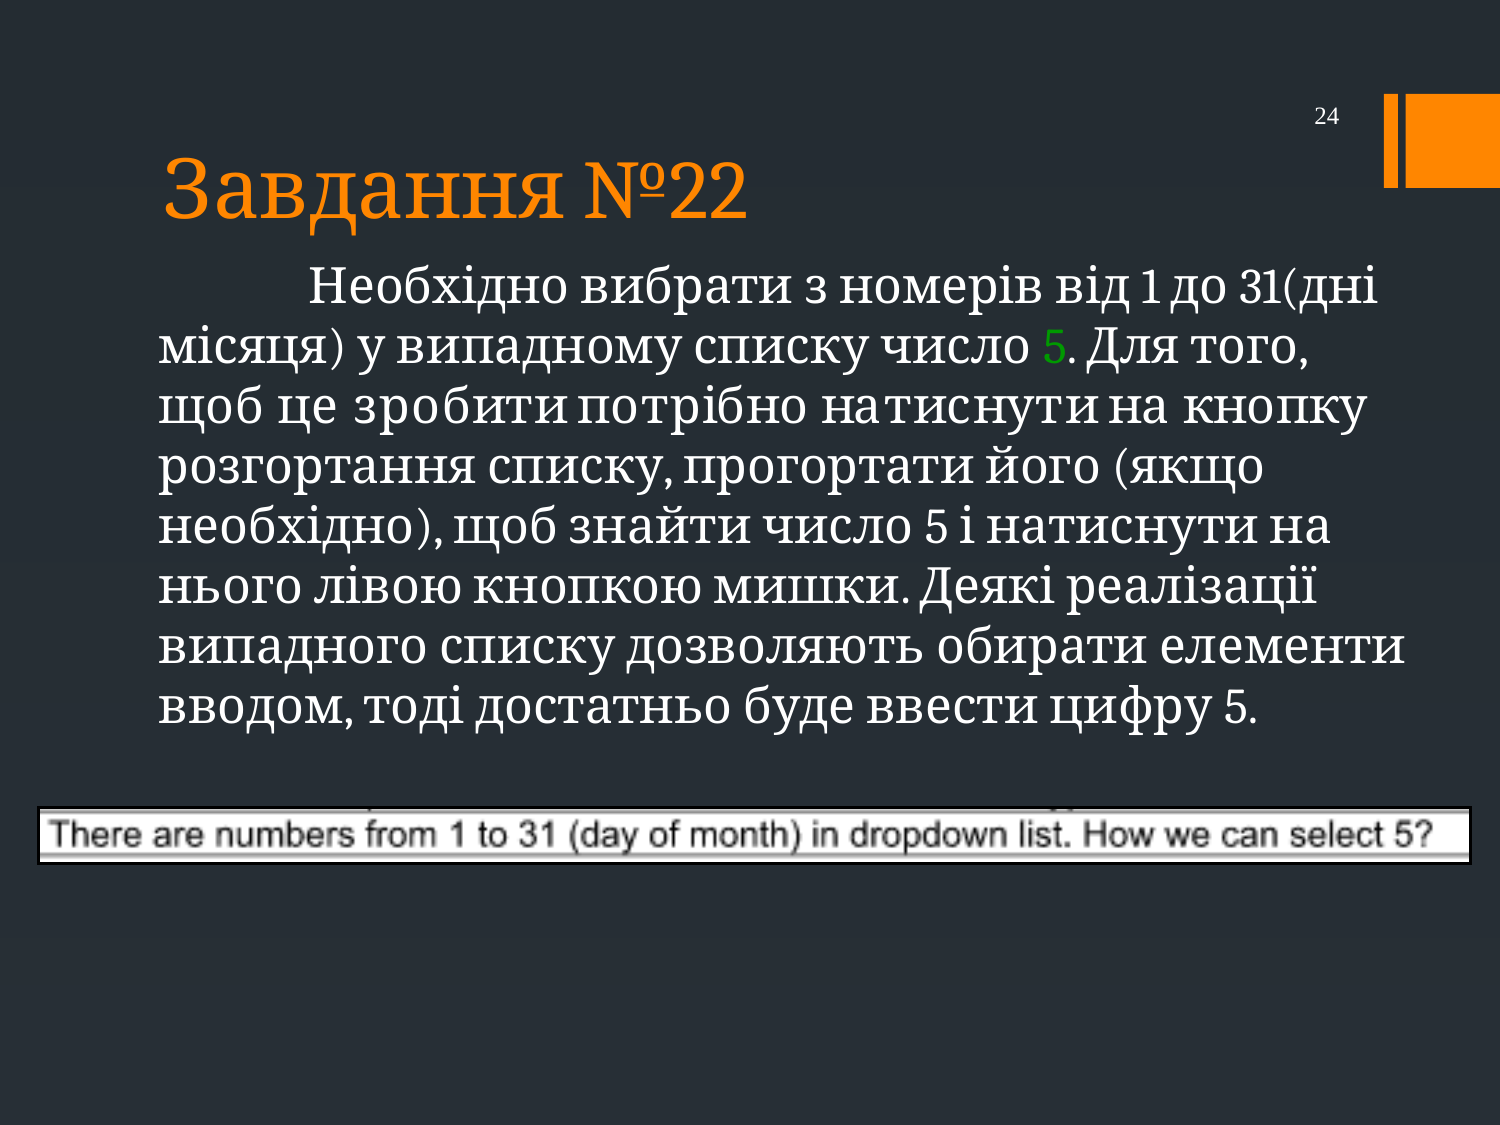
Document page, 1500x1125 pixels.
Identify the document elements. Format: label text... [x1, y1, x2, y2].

picture [39, 808, 1470, 863]
text_box 24 [1200, 90, 1355, 140]
list Необхідно вибрати з номерів від 1 до 31(дні місяця) у випадному списку число 5. Для того, щоб це зробити потрібно натиснути на кнопку розгортання списку, прогортати його (якщо необхідно), щоб знайти число 5 і натиснути на нього лівою кнопкою мишки. Деякі реалізації випадного списку дозволяють обирати елементи вводом, тоді достатньо буде ввести цифру 5. [105, 246, 1423, 806]
title Завдання №22 [147, 53, 1349, 243]
